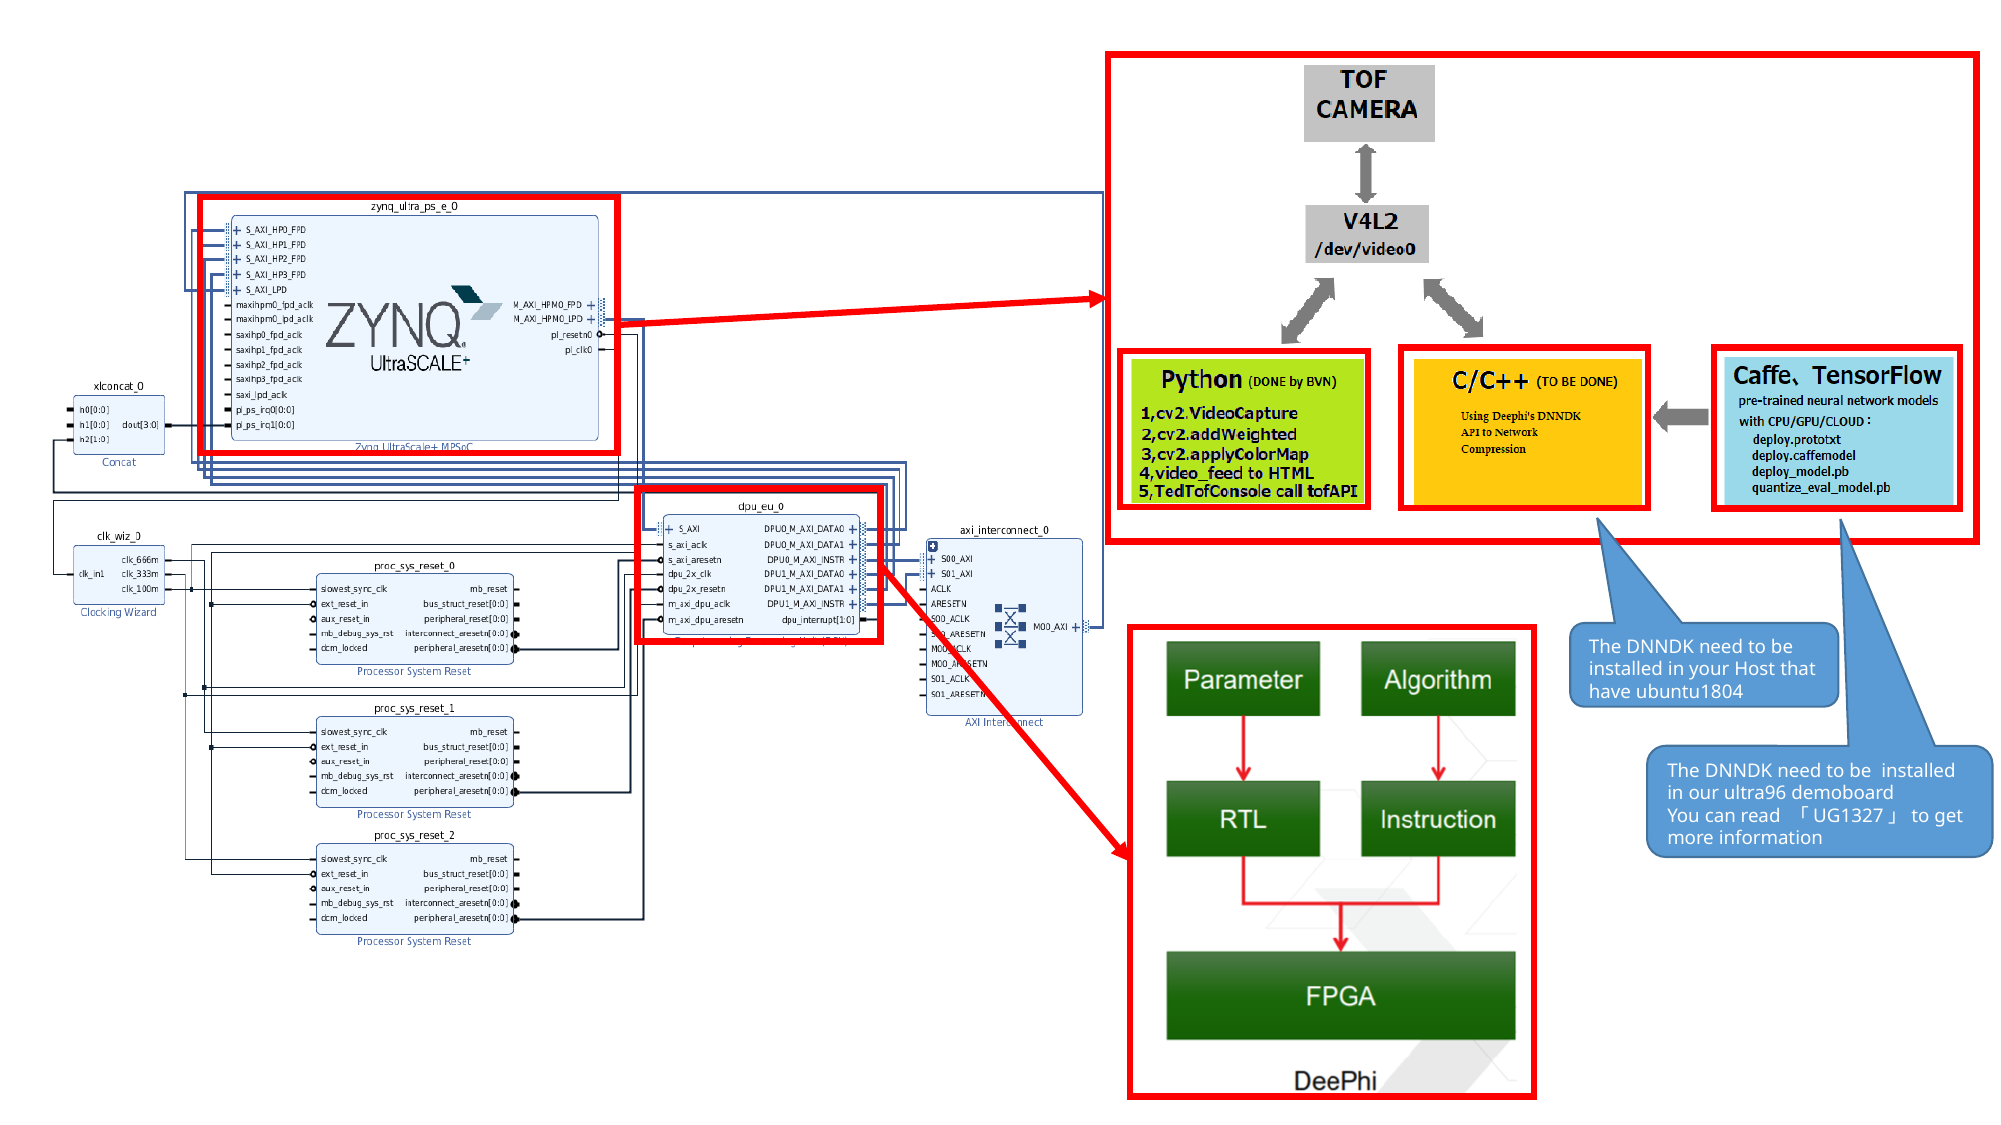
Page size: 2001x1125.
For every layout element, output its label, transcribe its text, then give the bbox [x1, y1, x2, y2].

text_box [1107, 53, 1978, 543]
text_box The DNNDK need to be installed in our ultra96 demoboard You can read 「UG1327」to get more information [1646, 524, 1994, 859]
text_box [1129, 626, 1535, 1098]
text_box The DNNDK need to be installed in your Host that have ubuntu1804 [1569, 524, 1840, 708]
picture [18, 54, 1961, 953]
picture [1145, 622, 1517, 1097]
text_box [617, 297, 1109, 326]
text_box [880, 565, 1130, 862]
